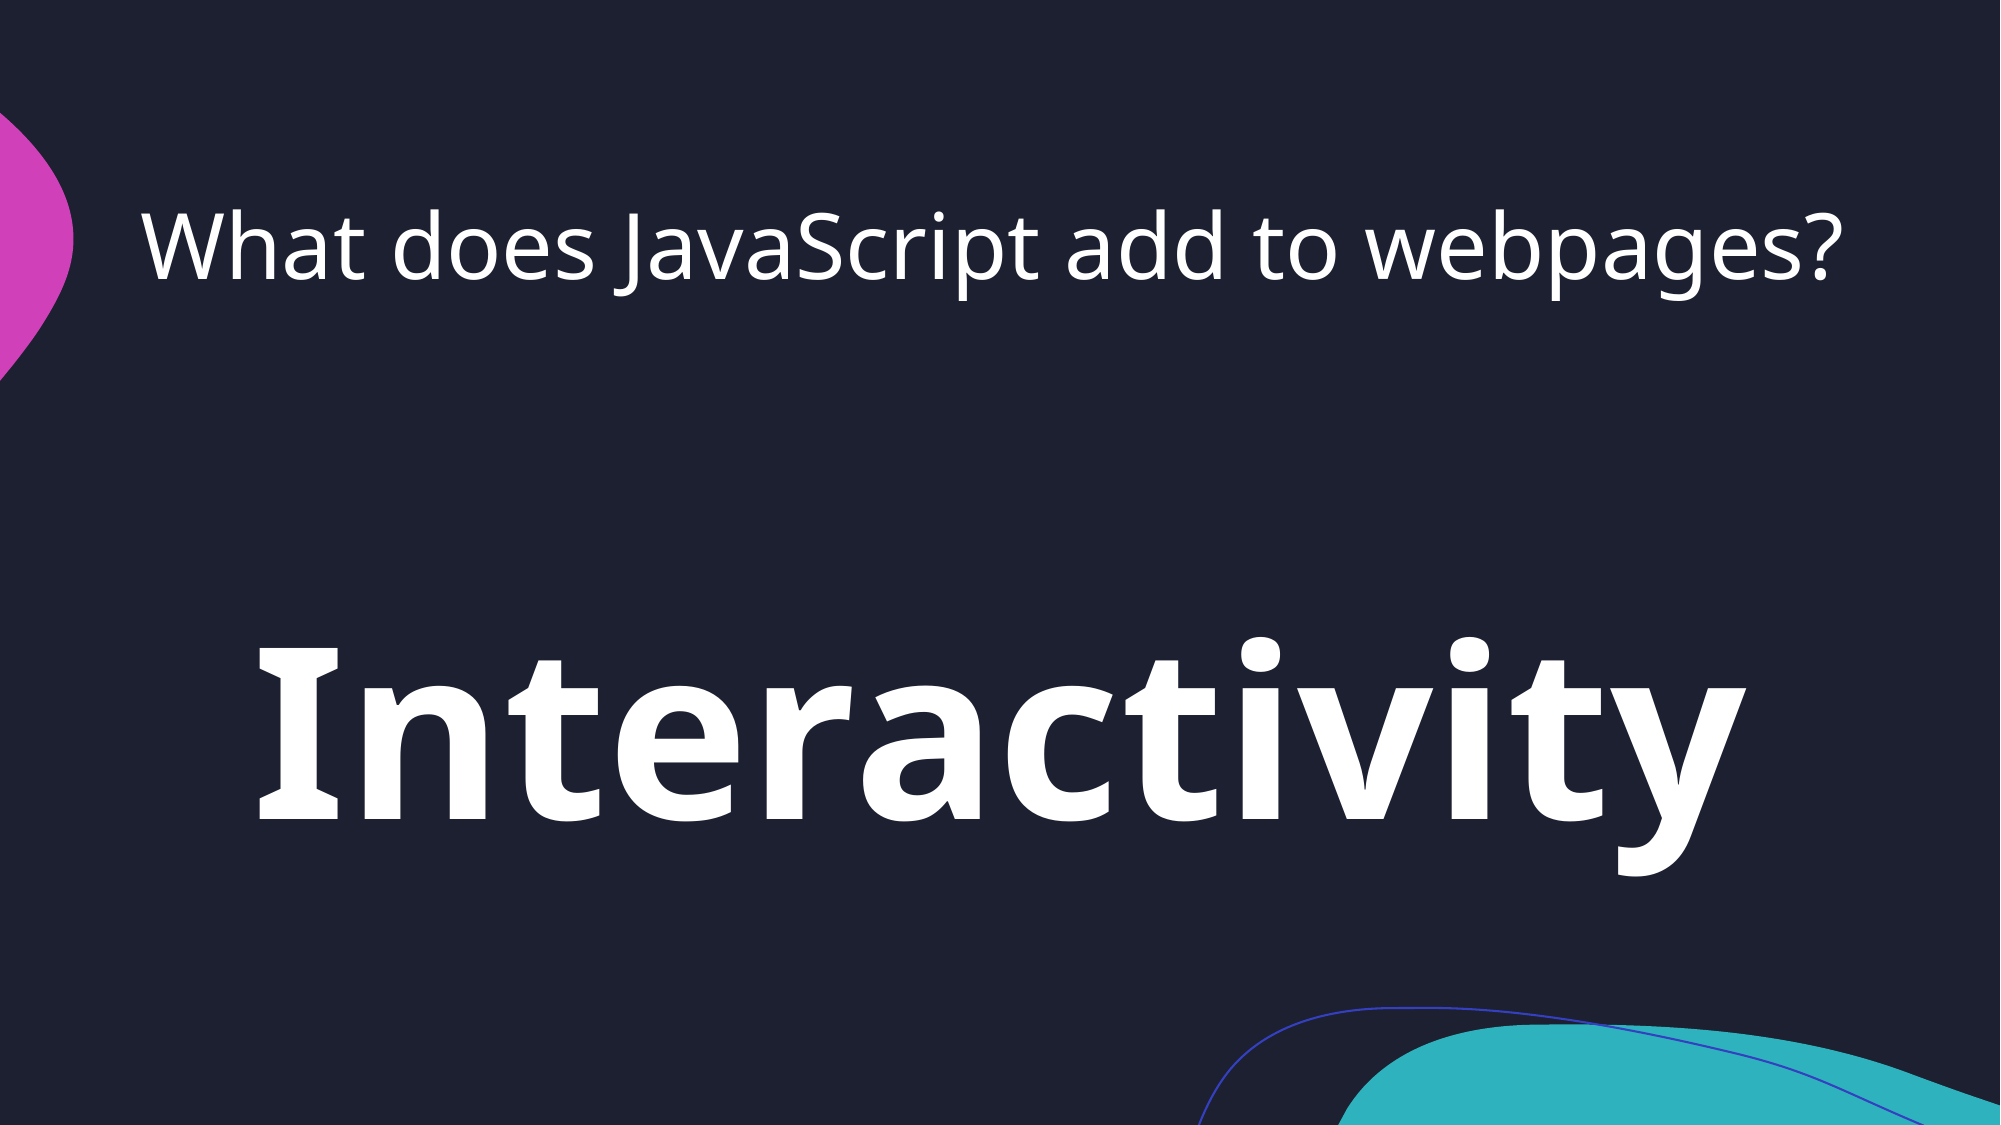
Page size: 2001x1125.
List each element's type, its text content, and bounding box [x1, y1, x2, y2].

list Interactivity [125, 375, 1875, 1002]
title What does JavaScript add to webpages? [125, 125, 1875, 375]
